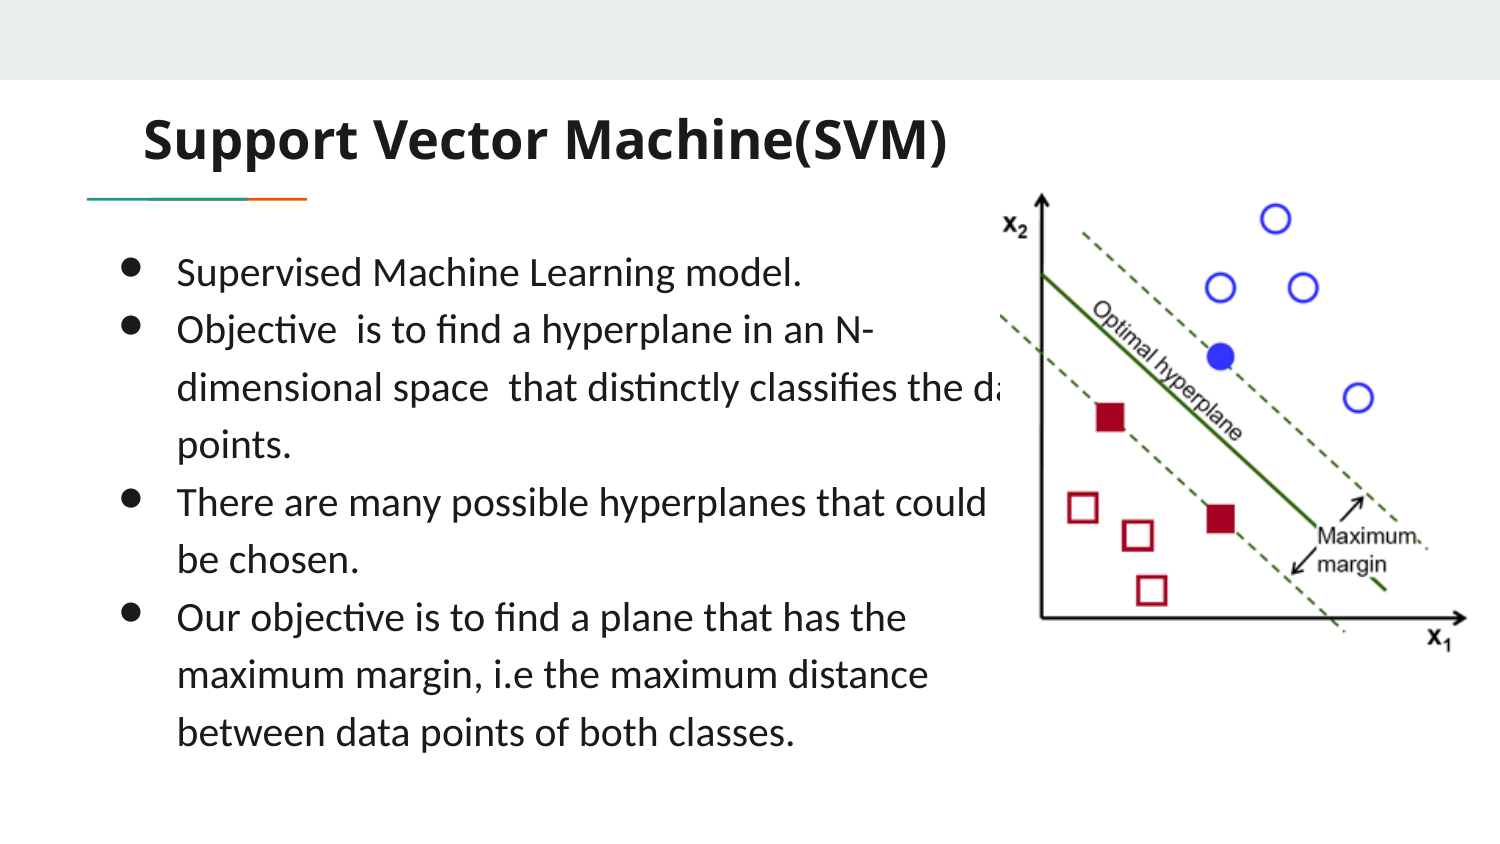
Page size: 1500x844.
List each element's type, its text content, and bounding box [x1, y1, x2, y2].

list Supervised Machine Learning model. Objective is to find a hyperplane in an N-dimensional space that distinctly classifies the data points. There are many possible hyperplanes that could be chosen. Our objective is to find a plane that has the maximum margin, i.e the maximum distance between data points of both classes. [86, 222, 995, 593]
picture [1000, 190, 1470, 654]
title Support Vector Machine(SVM) [128, 90, 1390, 179]
